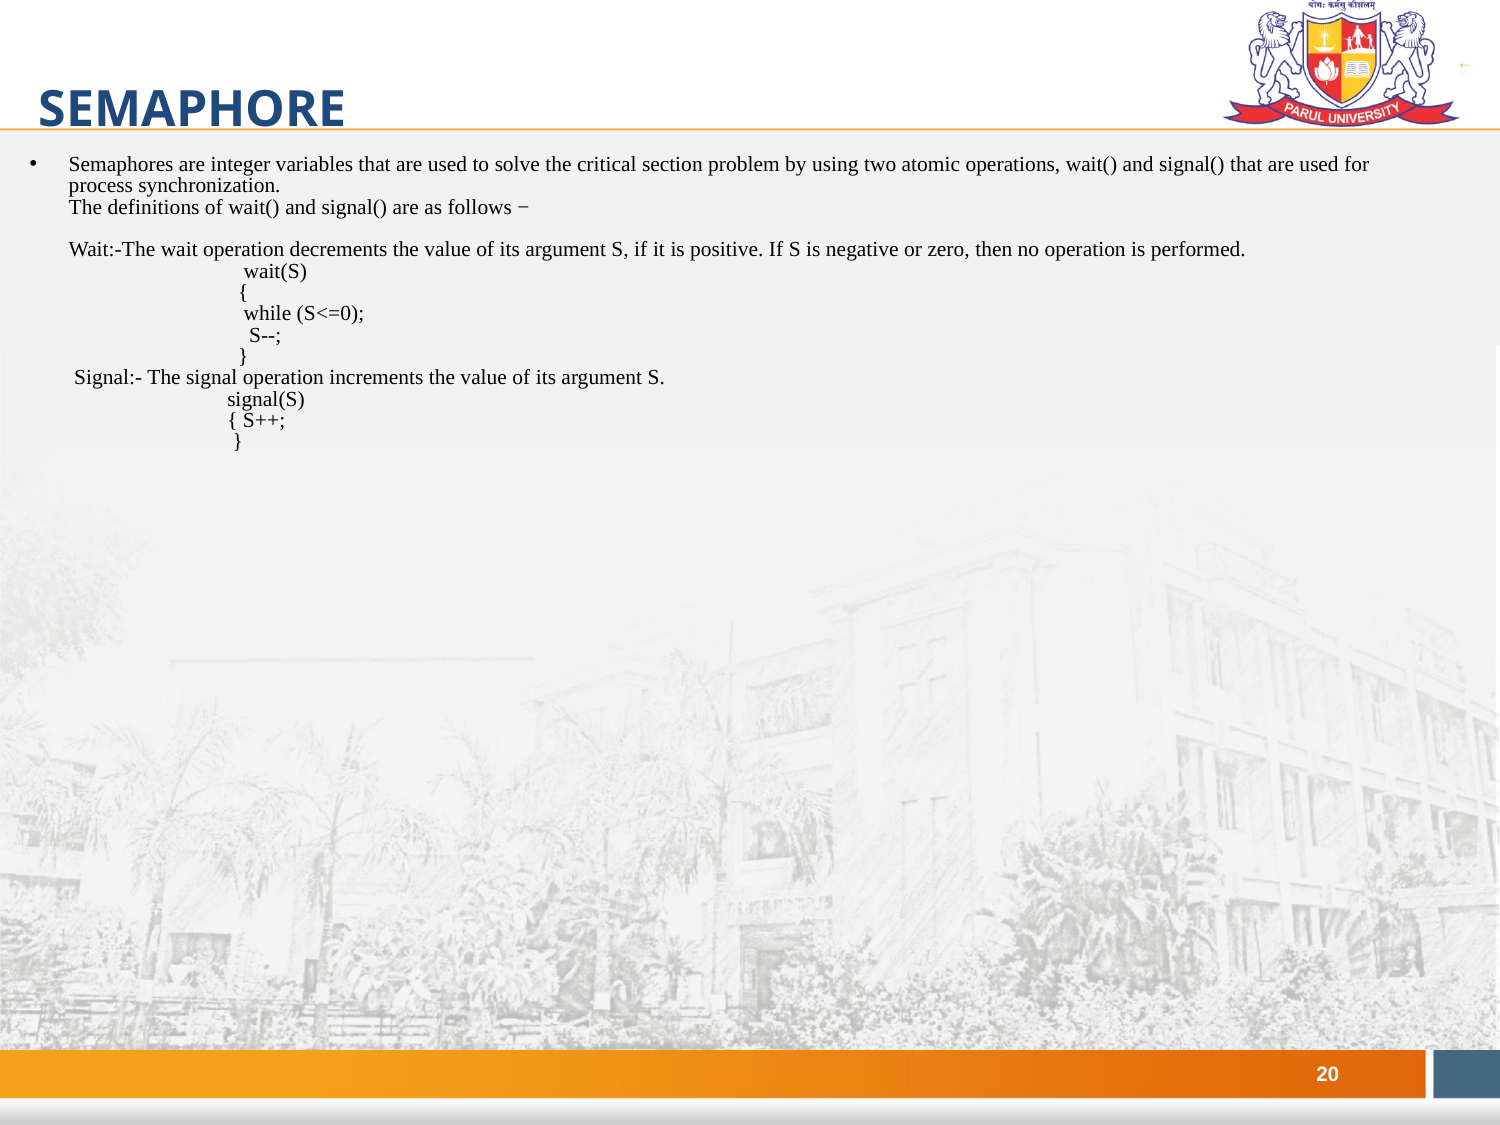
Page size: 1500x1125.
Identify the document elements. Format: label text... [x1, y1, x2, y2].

text_box Semaphore [0, 26, 1357, 137]
title Semaphores are integer variables that are used to solve the critical section problem by using two atomic operations, wait() and signal() that are used for process synchronization. The definitions of wait() and signal() are as follows − Wait:-The wait operation decrements the value of its argument S, if it is positive. If S is negative or zero, then no operation is performed. wait(S) { while (S<=0); S--; } Signal:- The signal operation increments the value of its argument S. signal(S) { S++; } [29, 154, 1421, 1023]
picture [0, 0, 1500, 1125]
